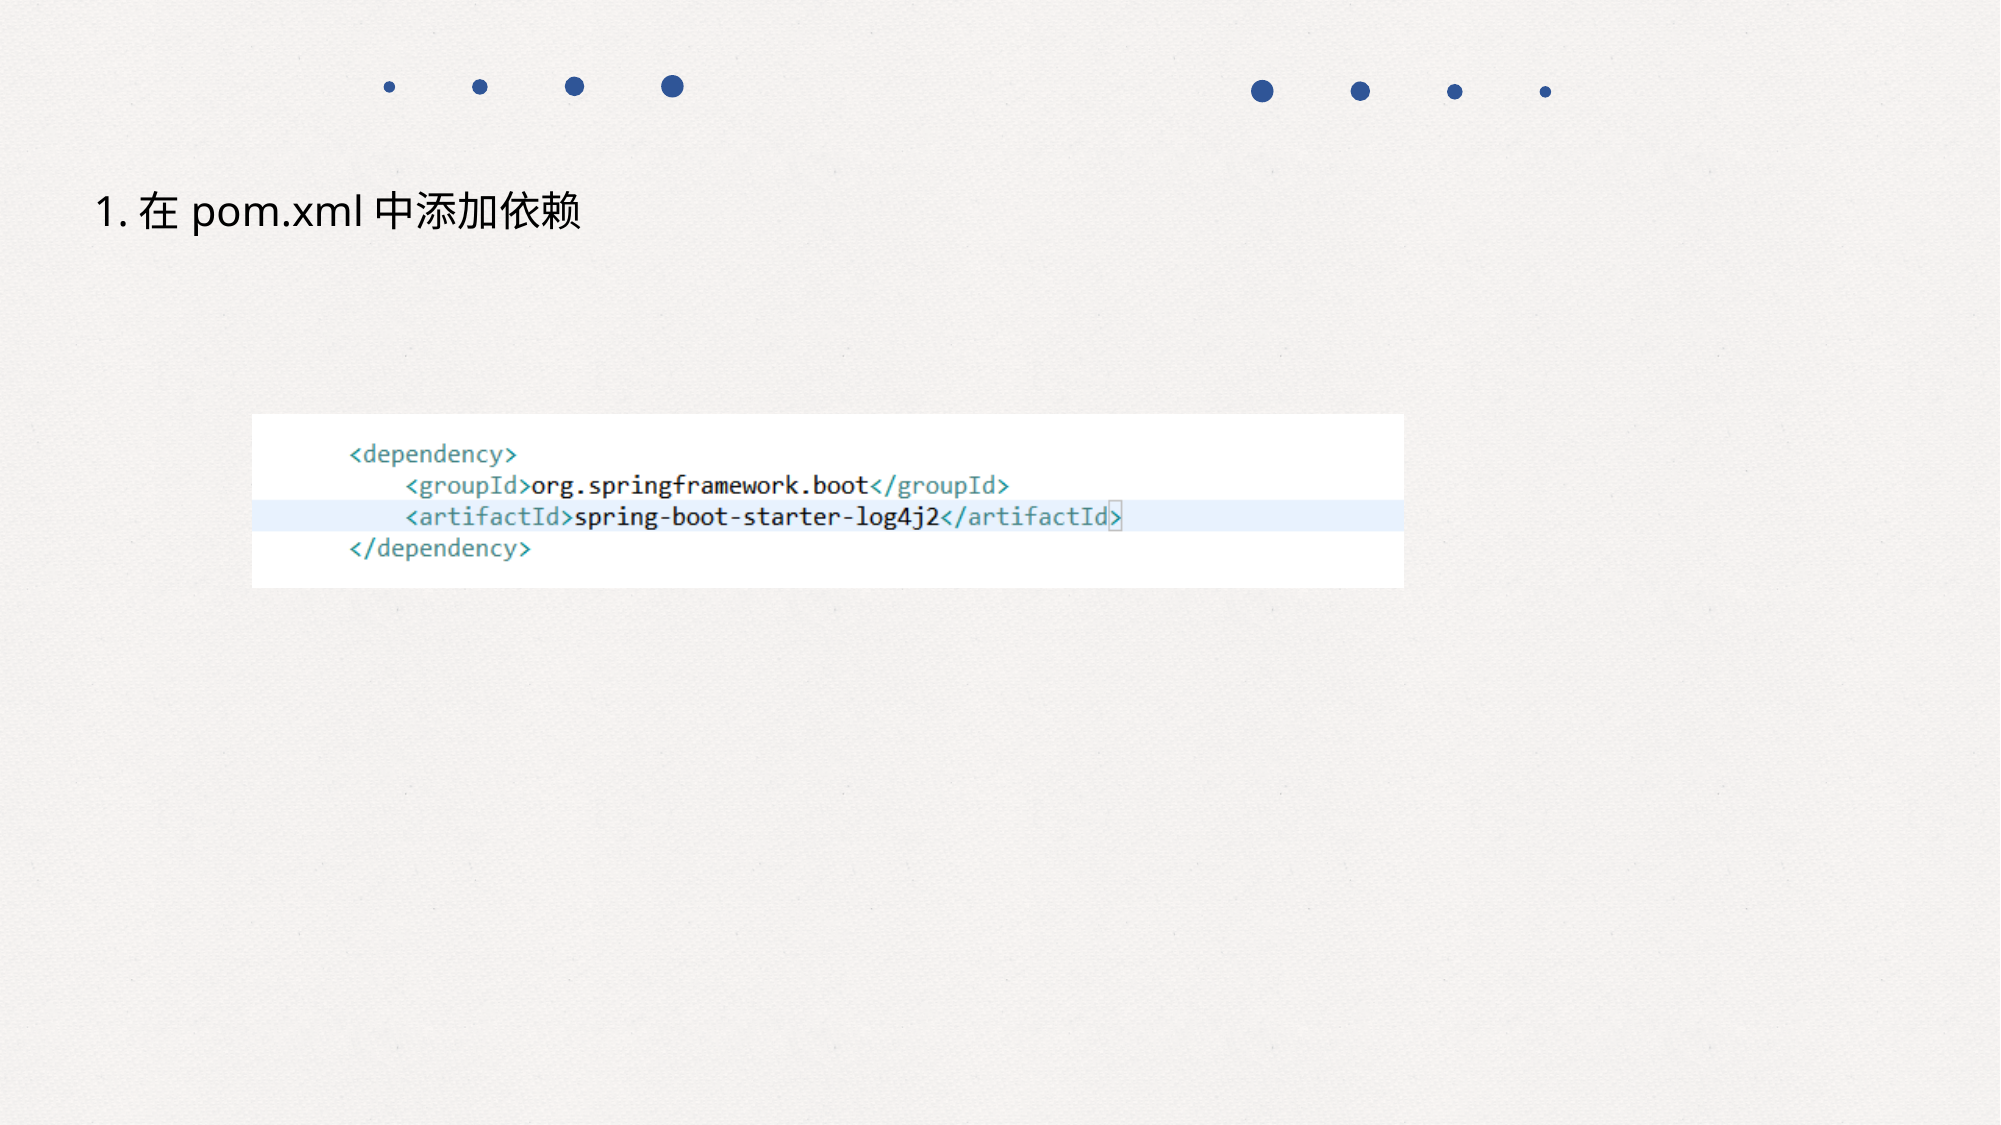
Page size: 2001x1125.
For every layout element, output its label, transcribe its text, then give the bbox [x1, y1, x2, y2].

text_box 1.在pom.xml中添加依赖 [79, 177, 1778, 412]
picture [0, 0, 2000, 1125]
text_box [383, 75, 1552, 103]
